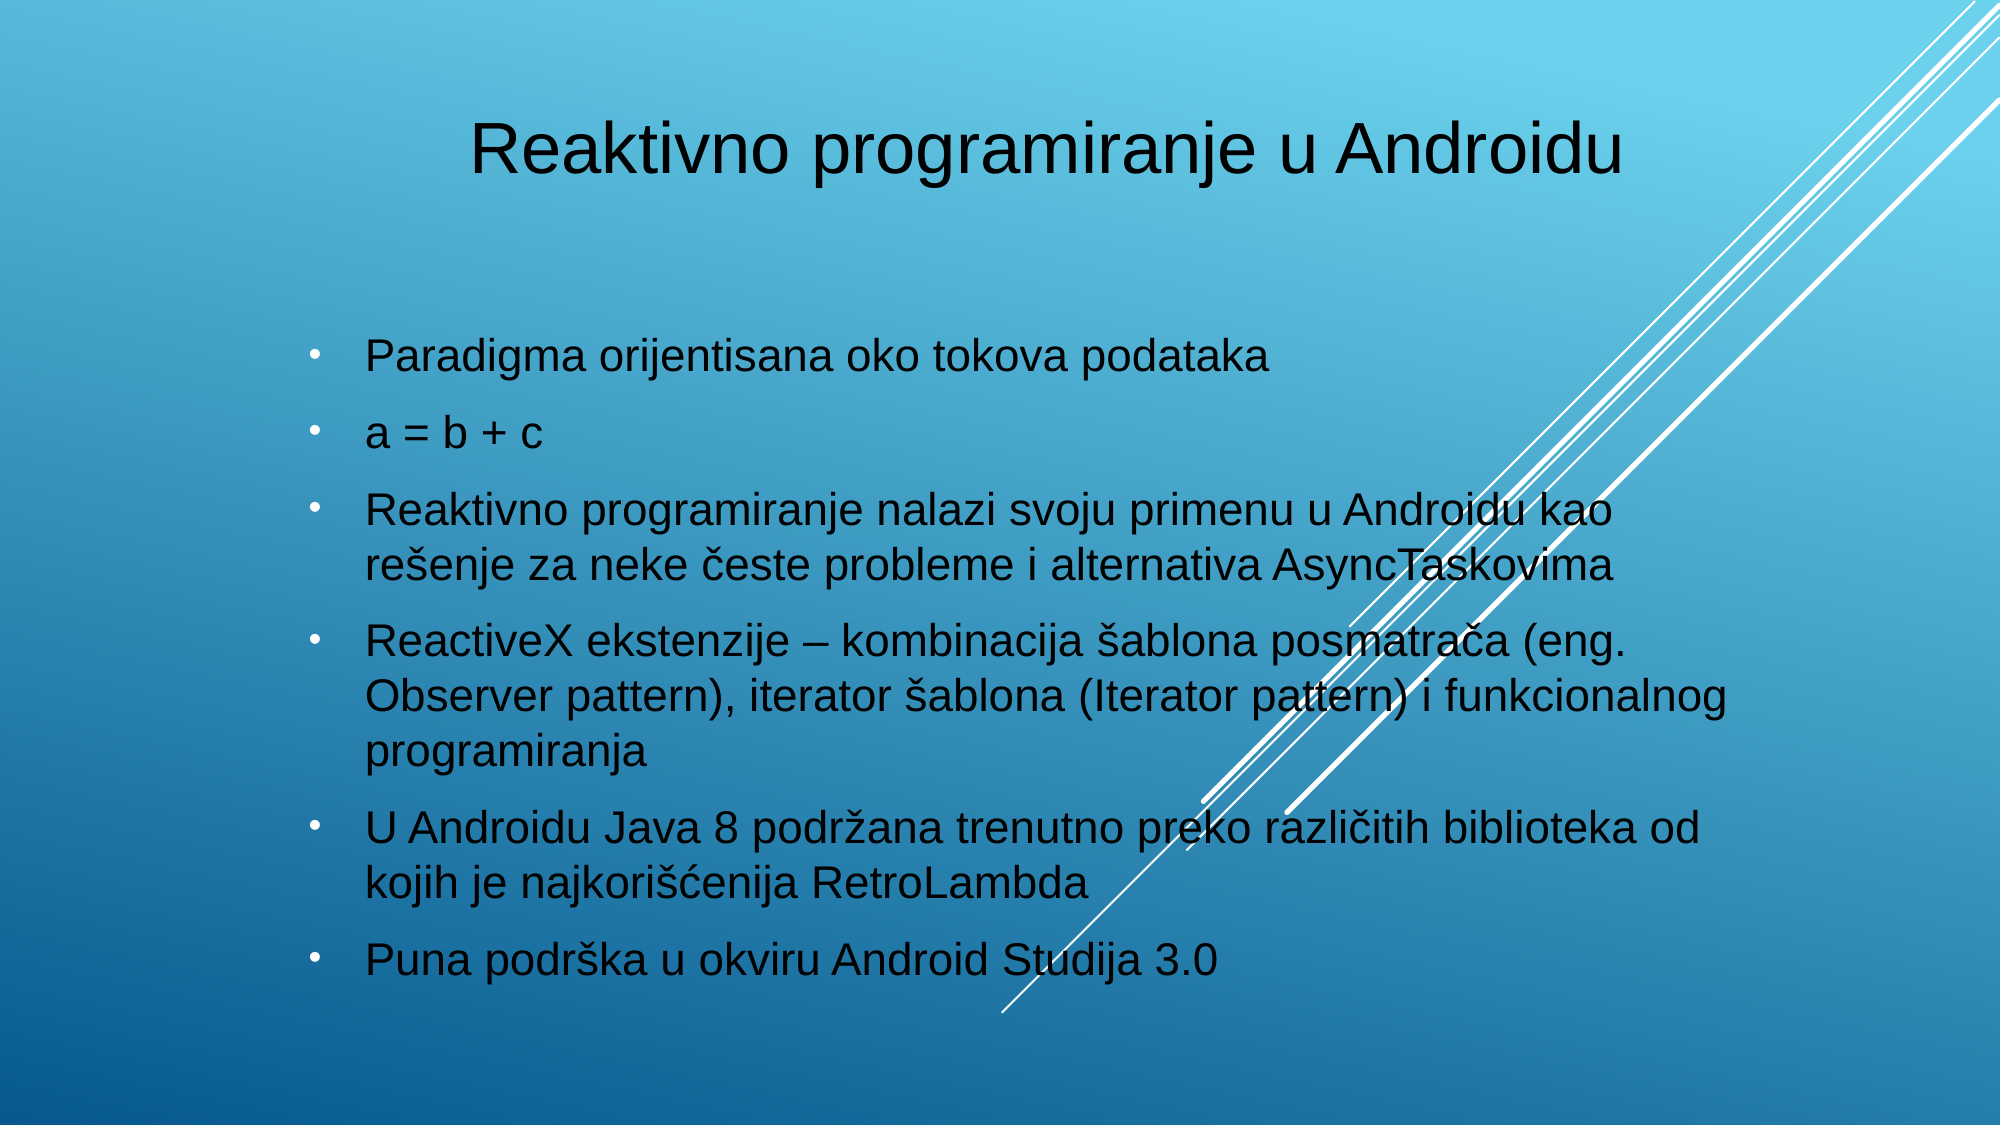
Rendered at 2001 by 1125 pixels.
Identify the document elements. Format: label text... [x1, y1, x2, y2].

title Reaktivno programiranje u Androidu [415, 28, 1679, 196]
subtitle Paradigma orijentisana oko tokova podataka a = b + c Reaktivno programiranje nalazi svoju primenu u Androidu kao rešenje za neke česte probleme i alternativa AsyncTaskovima ReactiveX ekstenzije – kombinacija šablona posmatrača (eng. Observer pattern), iterator šablona (Iterator pattern) i funkcionalnog programiranja U Androidu Java 8 podržana trenutno preko različitih biblioteka od kojih je najkorišćenija RetroLambda Puna podrška u okviru Android Studija 3.0 [293, 318, 1780, 976]
